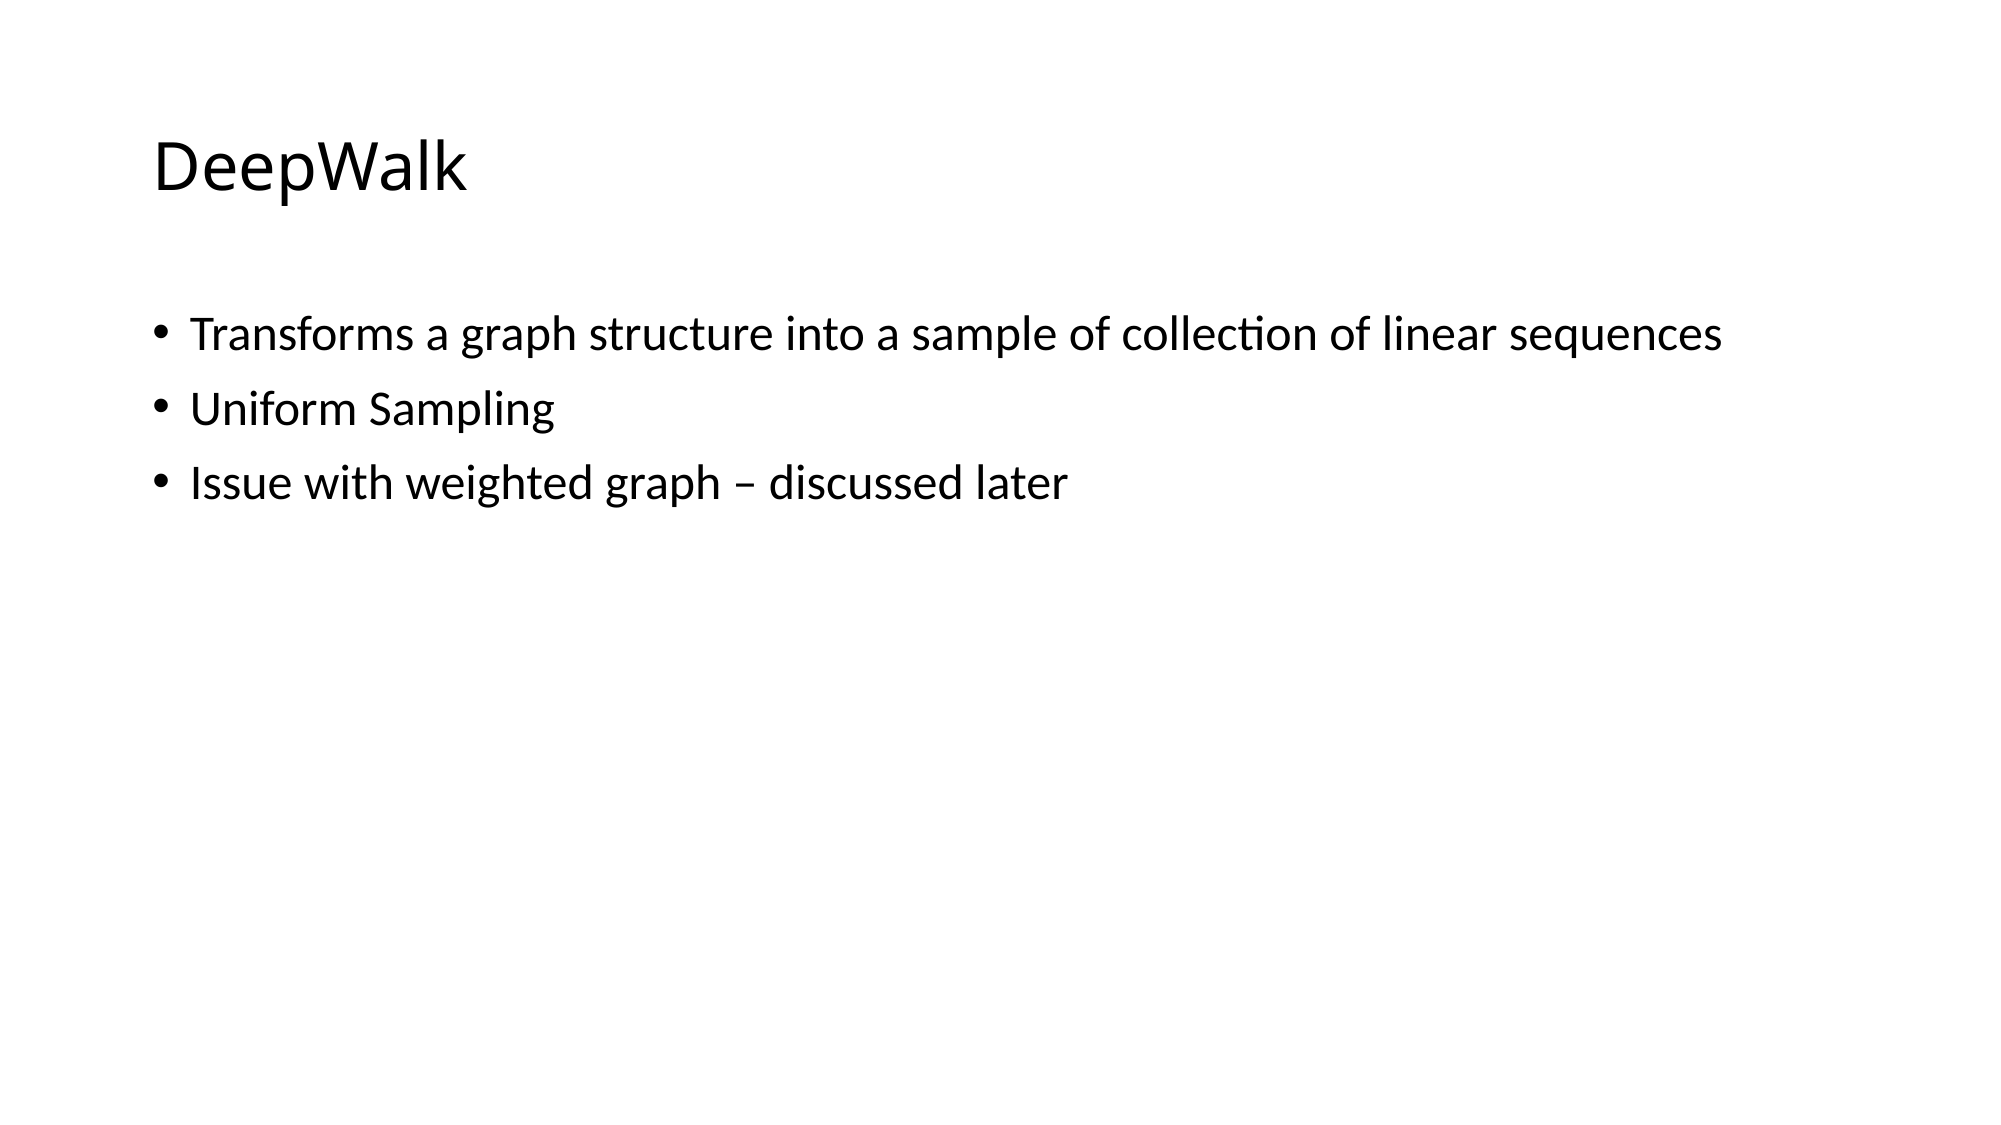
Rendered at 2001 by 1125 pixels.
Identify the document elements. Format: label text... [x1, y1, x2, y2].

list Transforms a graph structure into a sample of collection of linear sequences Uniform Sampling Issue with weighted graph – discussed later [137, 299, 1863, 1014]
title DeepWalk [137, 59, 1863, 278]
